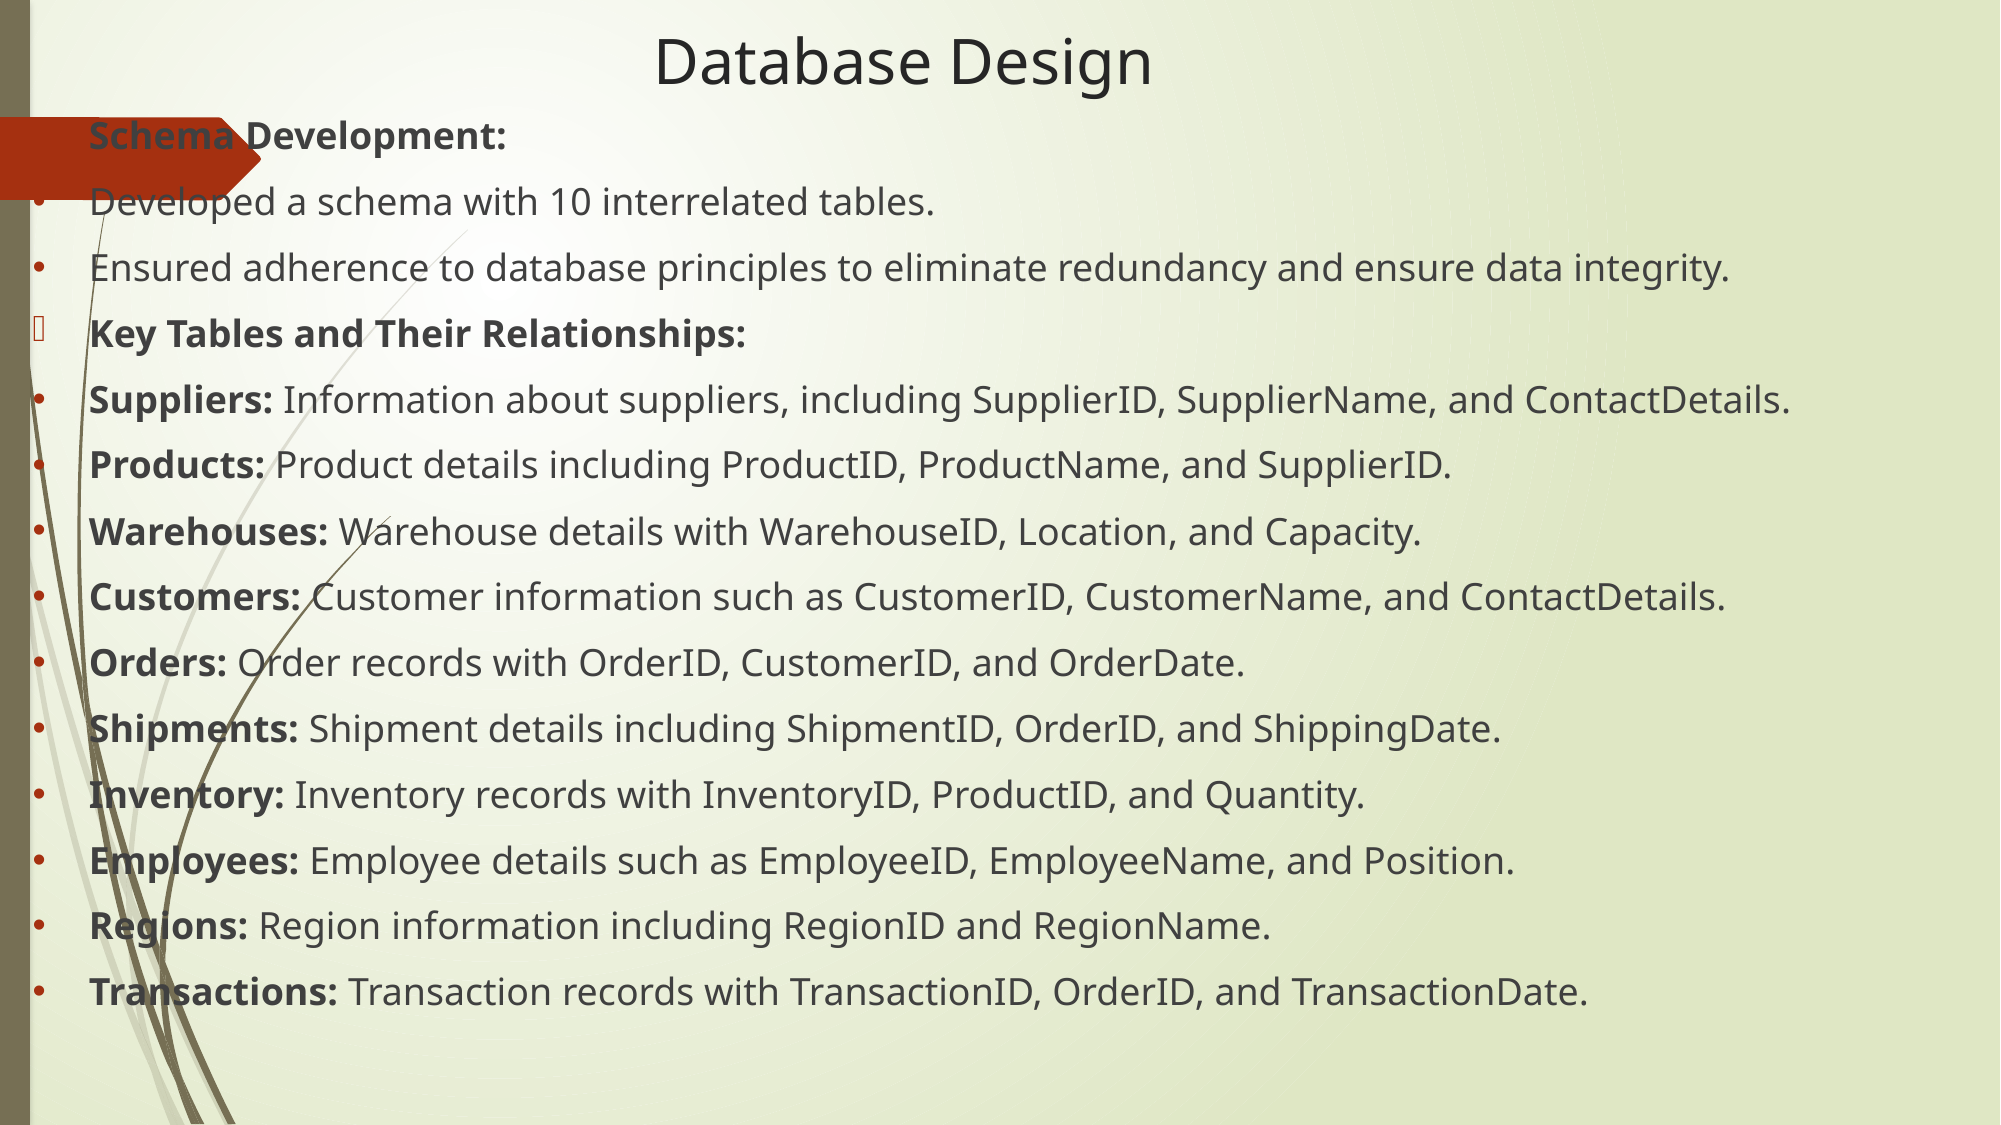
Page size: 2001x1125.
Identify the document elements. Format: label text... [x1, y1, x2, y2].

title Database Design [175, 14, 1634, 104]
list Schema Development: Developed a schema with 10 interrelated tables. Ensured adherence to database principles to eliminate redundancy and ensure data integrity. Key Tables and Their Relationships: Suppliers: Information about suppliers, including SupplierID, SupplierName, and ContactDetails. Products: Product details including ProductID, ProductName, and SupplierID. Warehouses: Warehouse details with WarehouseID, Location, and Capacity. Customers: Customer information such as CustomerID, CustomerName, and ContactDetails. Orders: Order records with OrderID, CustomerID, and OrderDate. Shipments: Shipment details including ShipmentID, OrderID, and ShippingDate. Inventory: Inventory records with InventoryID, ProductID, and Quantity. Employees: Employee details such as EmployeeID, EmployeeName, and Position. Regions: Region information including RegionID and RegionName. Transactions: Transaction records with TransactionID, OrderID, and TransactionDate. [17, 104, 1983, 1111]
